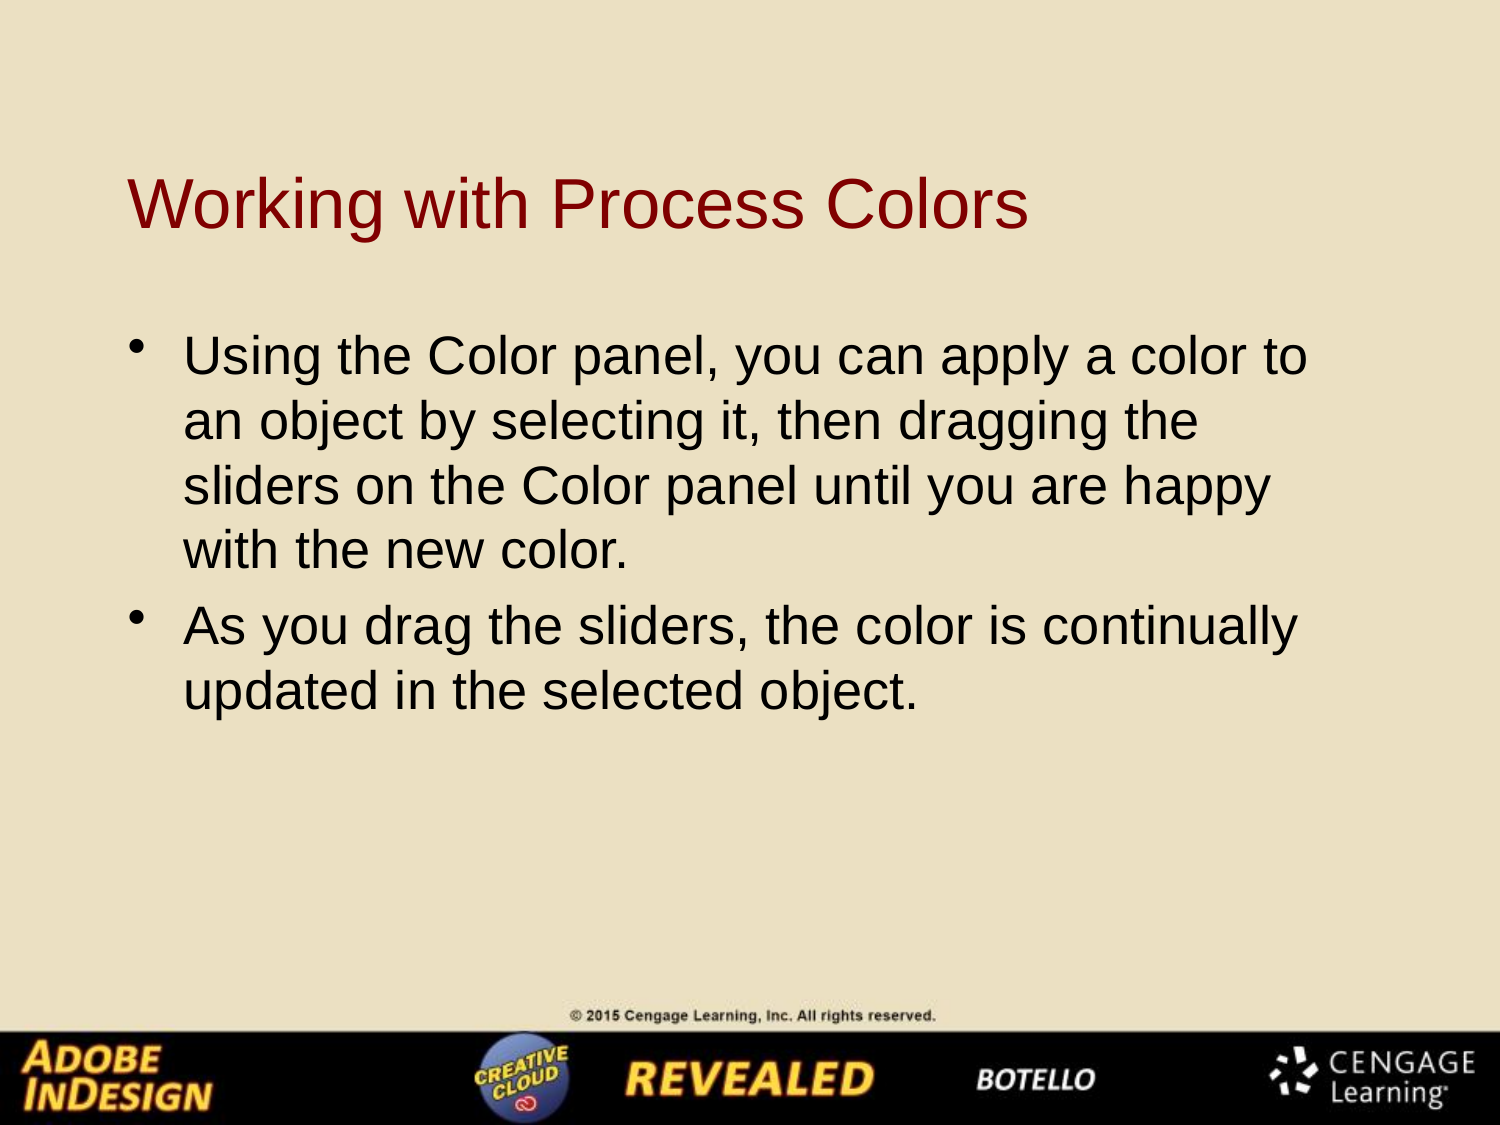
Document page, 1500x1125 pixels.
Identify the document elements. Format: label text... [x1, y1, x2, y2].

list Using the Color panel, you can apply a color to an object by selecting it, then dragging the sliders on the Color panel until you are happy with the new color. As you drag the sliders, the color is continually updated in the selected object. [112, 312, 1388, 1000]
title Working with Process Colors [112, 99, 1088, 300]
picture [0, 0, 1500, 1125]
